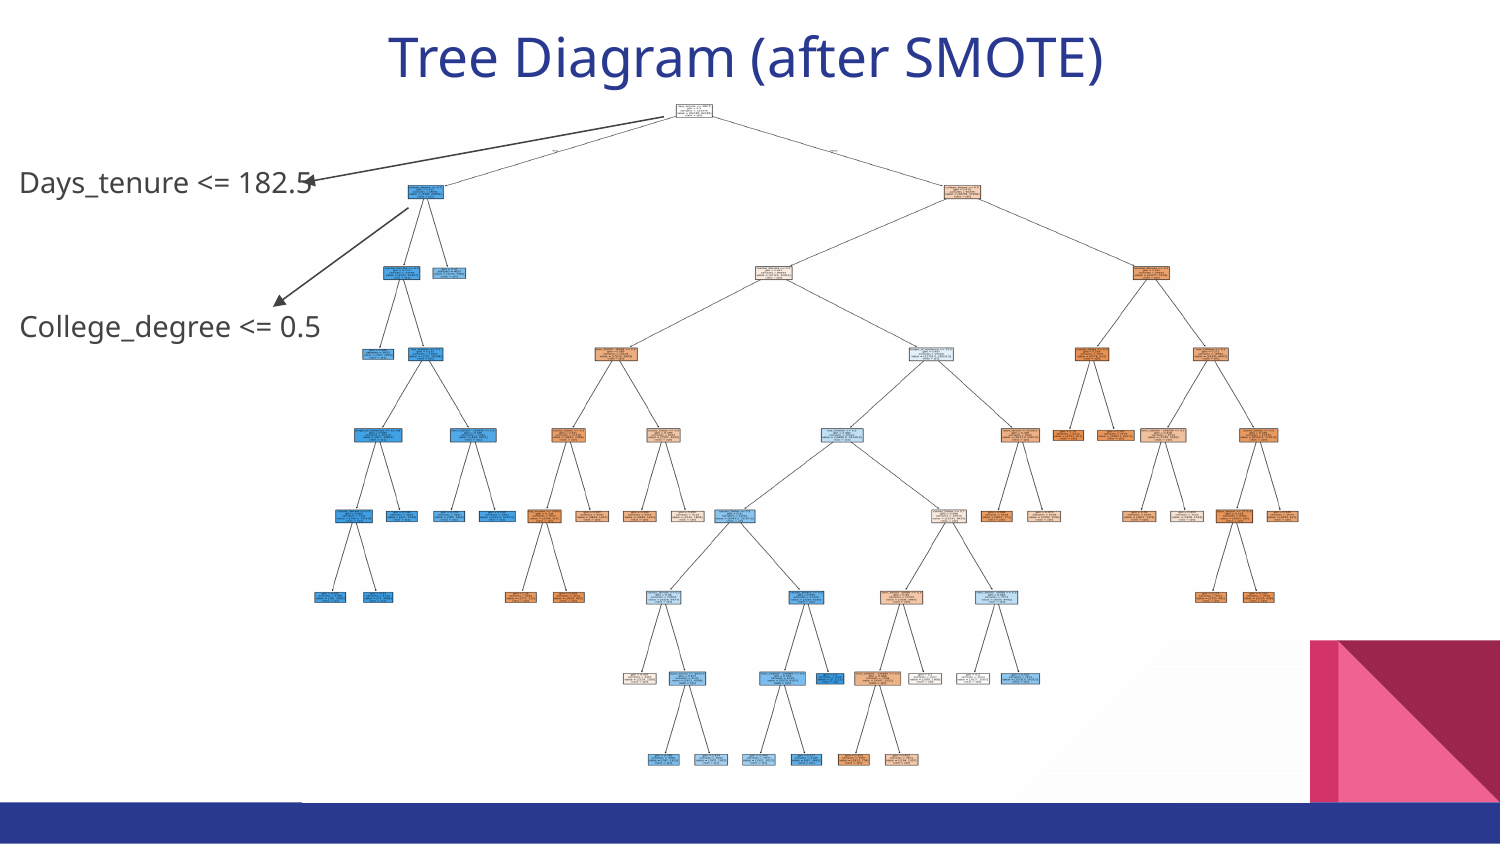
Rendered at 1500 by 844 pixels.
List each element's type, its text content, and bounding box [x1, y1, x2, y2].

text_box Days_tenure <= 182.5 [3, 149, 297, 215]
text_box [272, 207, 409, 307]
title Tree Diagram (after SMOTE) [373, 7, 1127, 66]
picture [302, 67, 1310, 803]
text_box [302, 116, 665, 183]
text_box College_degree <= 0.5 [4, 292, 297, 358]
